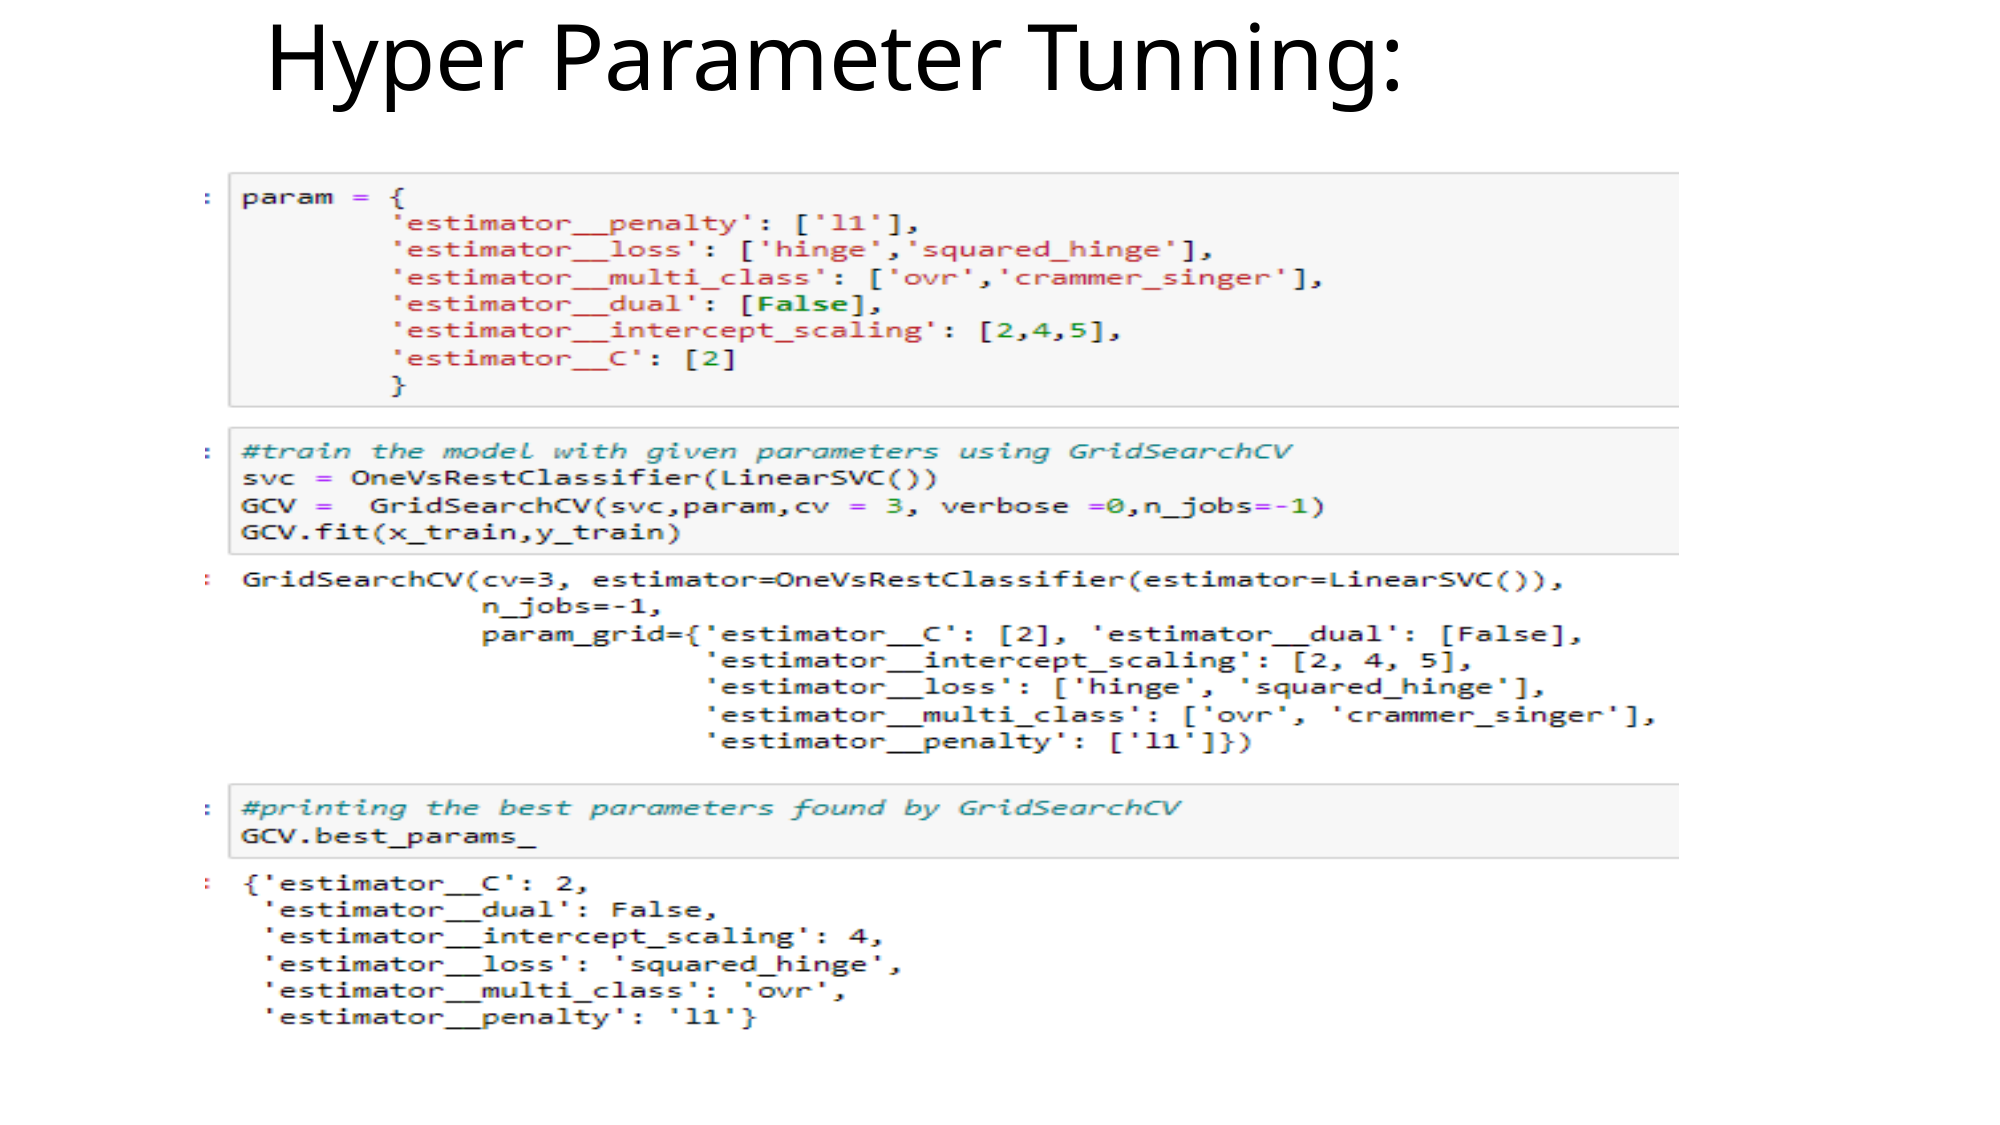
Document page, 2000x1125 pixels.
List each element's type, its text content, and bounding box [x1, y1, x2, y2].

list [205, 155, 1679, 1077]
title Hyper Parameter Tunning: [249, 7, 1863, 114]
